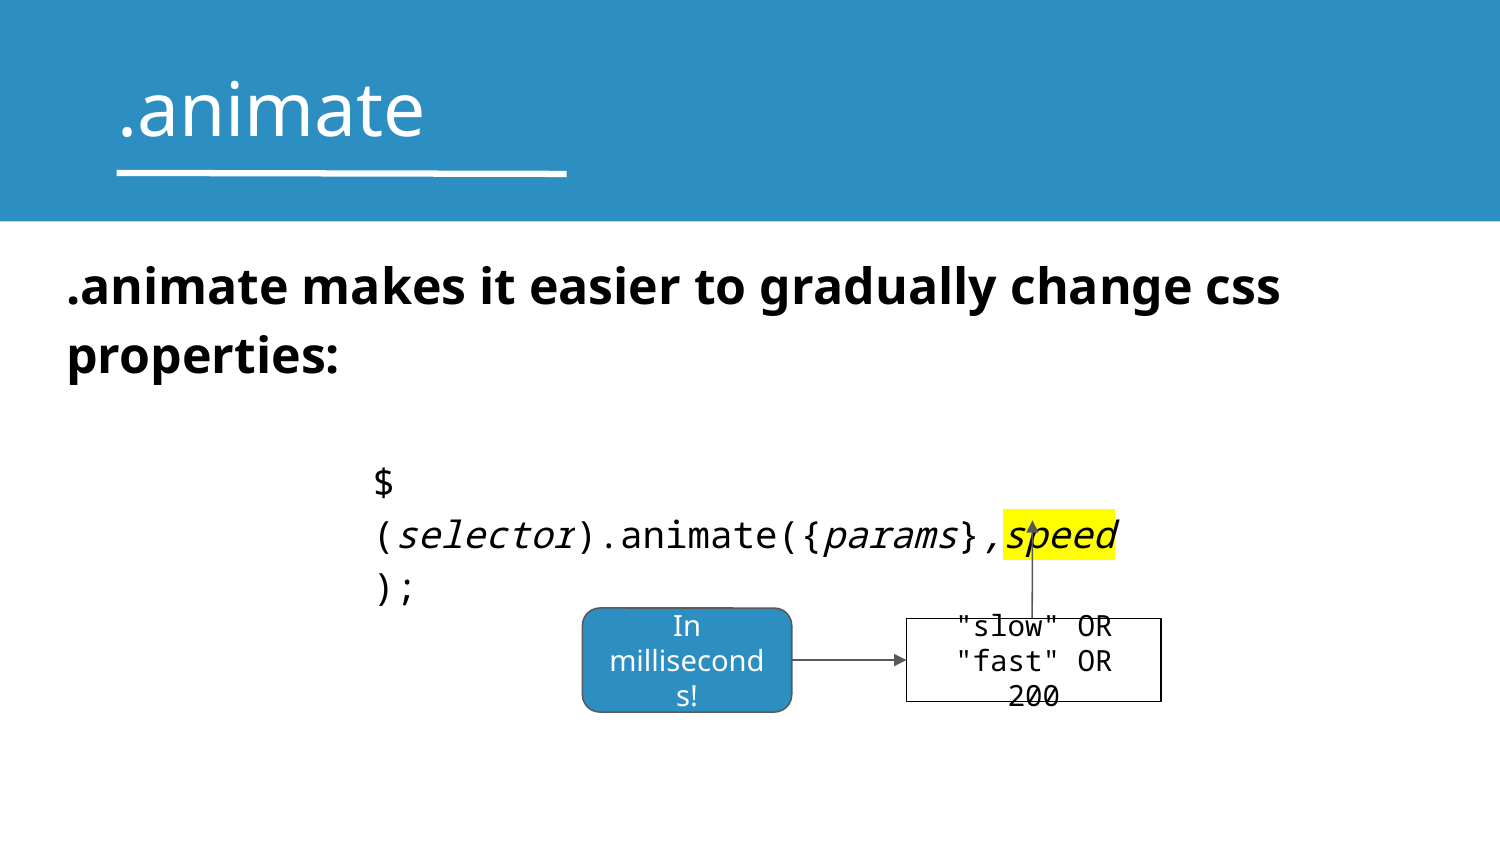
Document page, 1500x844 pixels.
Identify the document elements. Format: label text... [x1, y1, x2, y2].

list .animate makes it easier to gradually change css properties: [51, 230, 1449, 340]
text_box $(selector).animate({params},speed); [338, 437, 1162, 521]
text_box "slow" OR "fast" OR 200 [906, 618, 1162, 702]
text_box In milliseconds! [582, 607, 792, 713]
title .animate [102, 46, 1500, 141]
